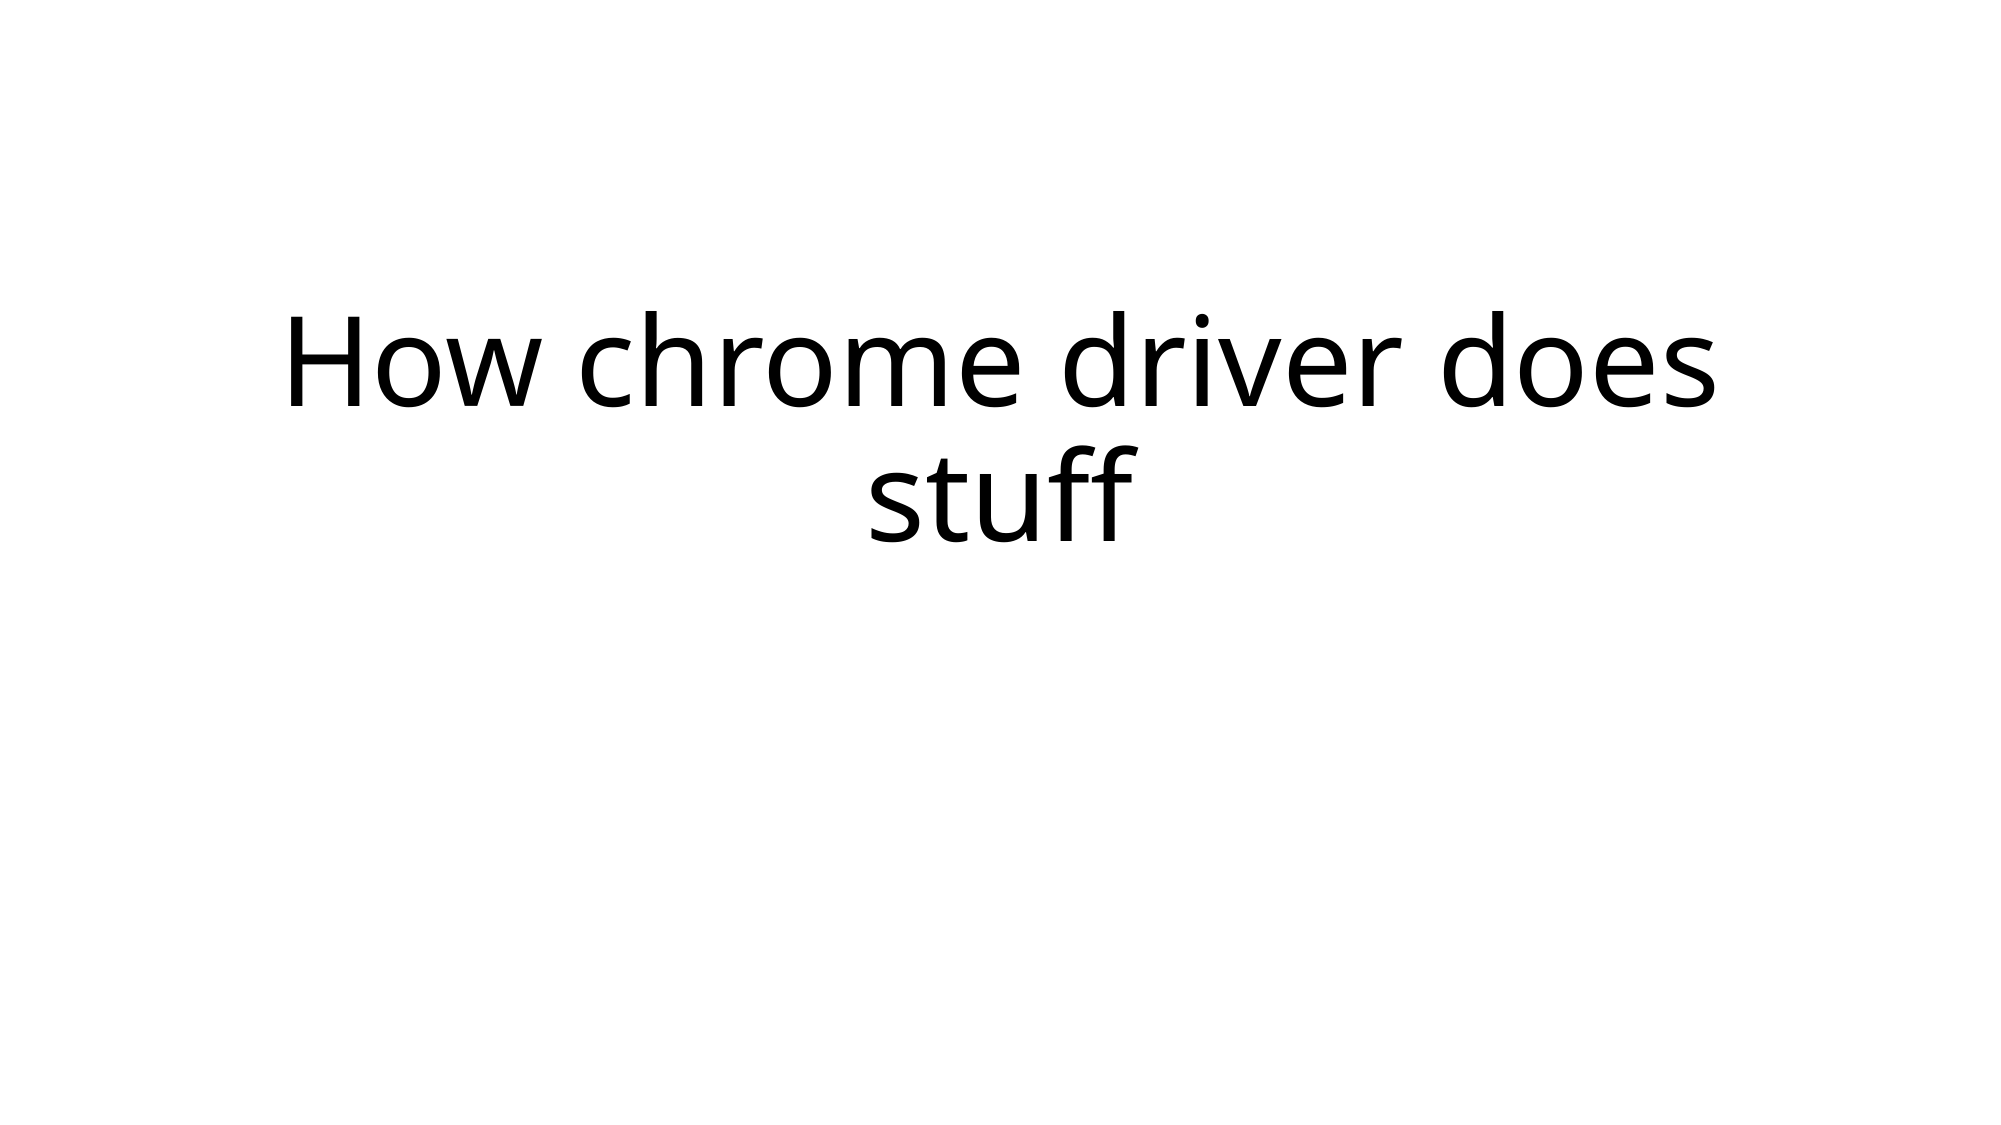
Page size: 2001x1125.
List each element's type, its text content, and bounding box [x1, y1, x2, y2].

title How chrome driver does stuff [249, 184, 1750, 576]
